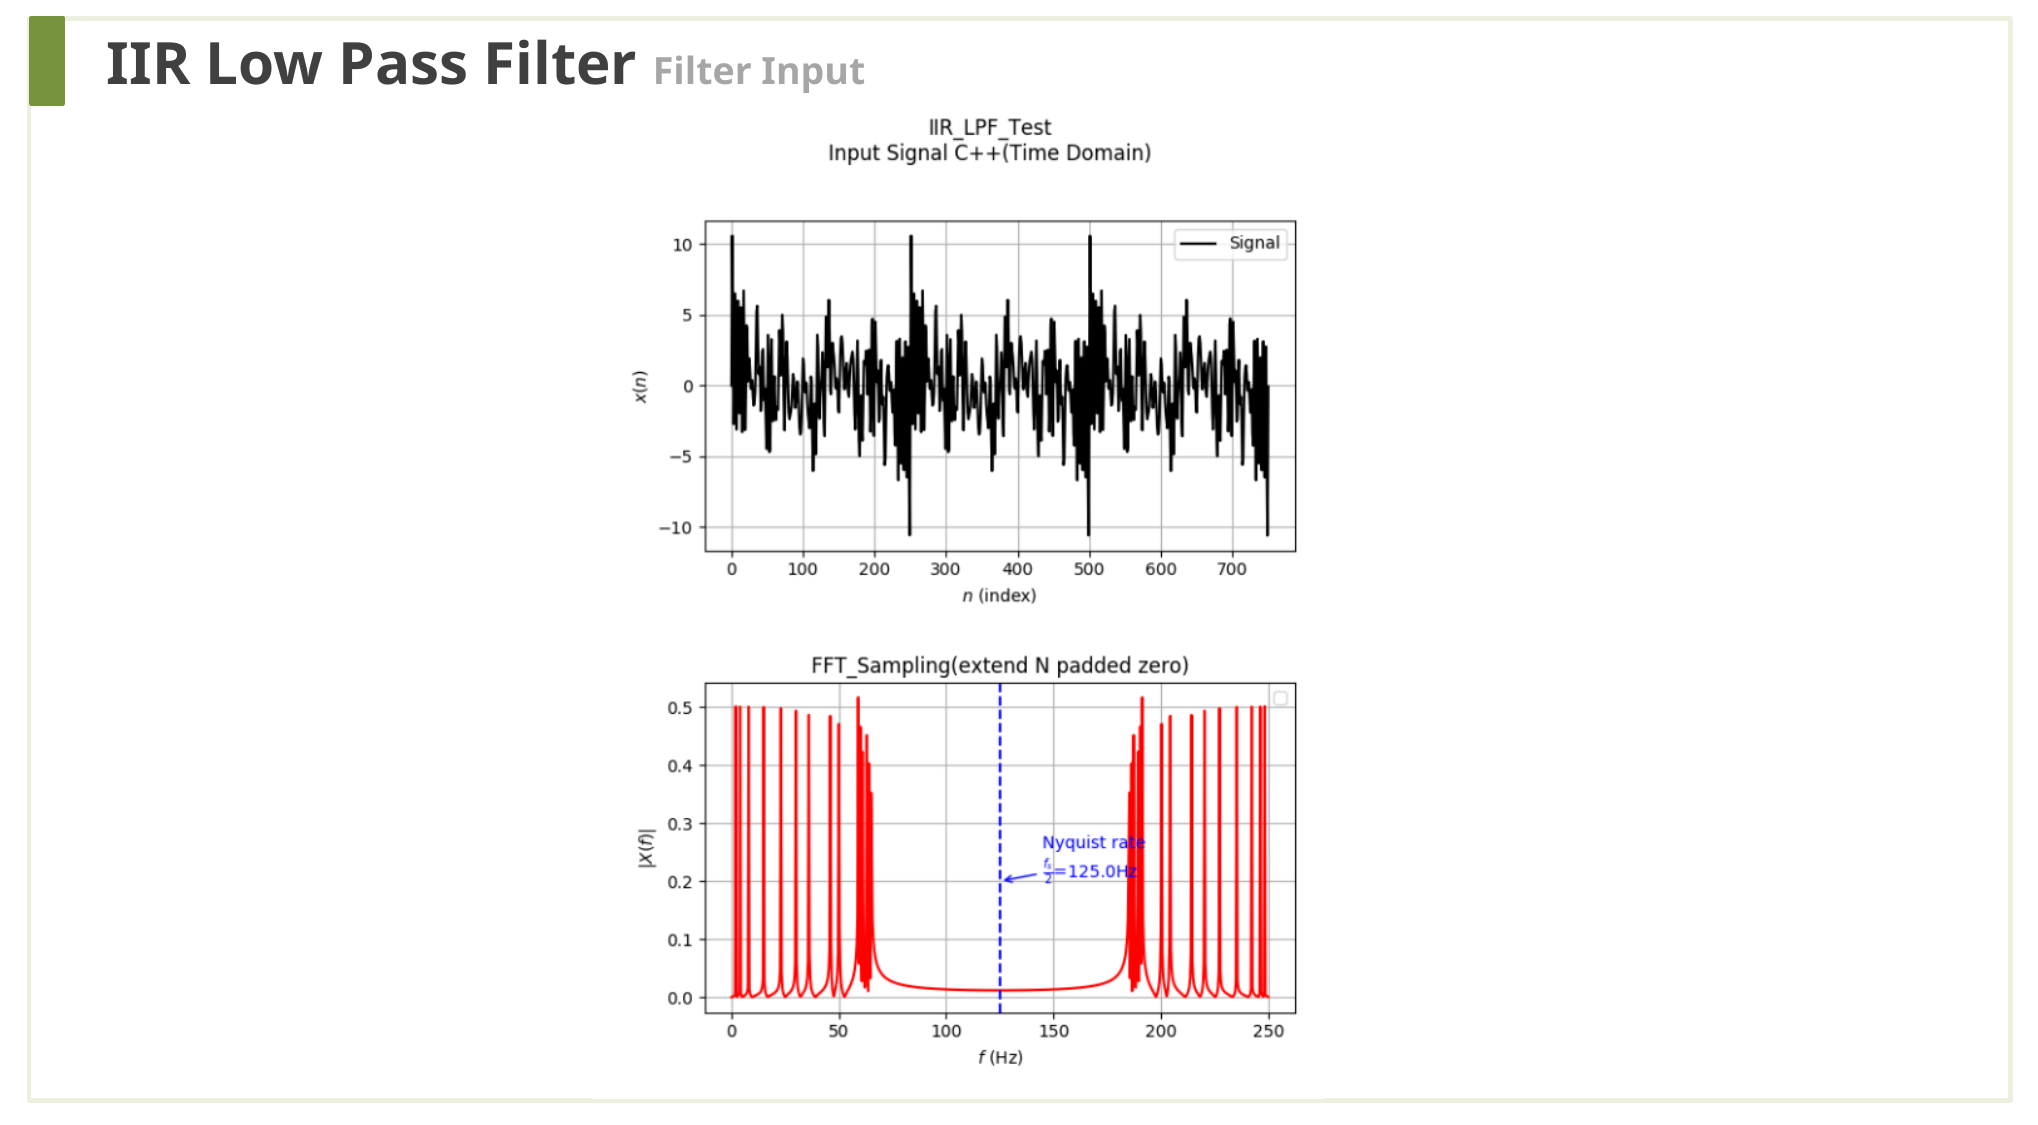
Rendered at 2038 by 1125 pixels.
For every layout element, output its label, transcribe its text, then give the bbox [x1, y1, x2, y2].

text_box [27, 16, 2013, 1103]
text_box IIR Low Pass Filter Filter Input [91, 18, 1031, 104]
picture [593, 110, 1325, 1100]
text_box [29, 16, 65, 106]
